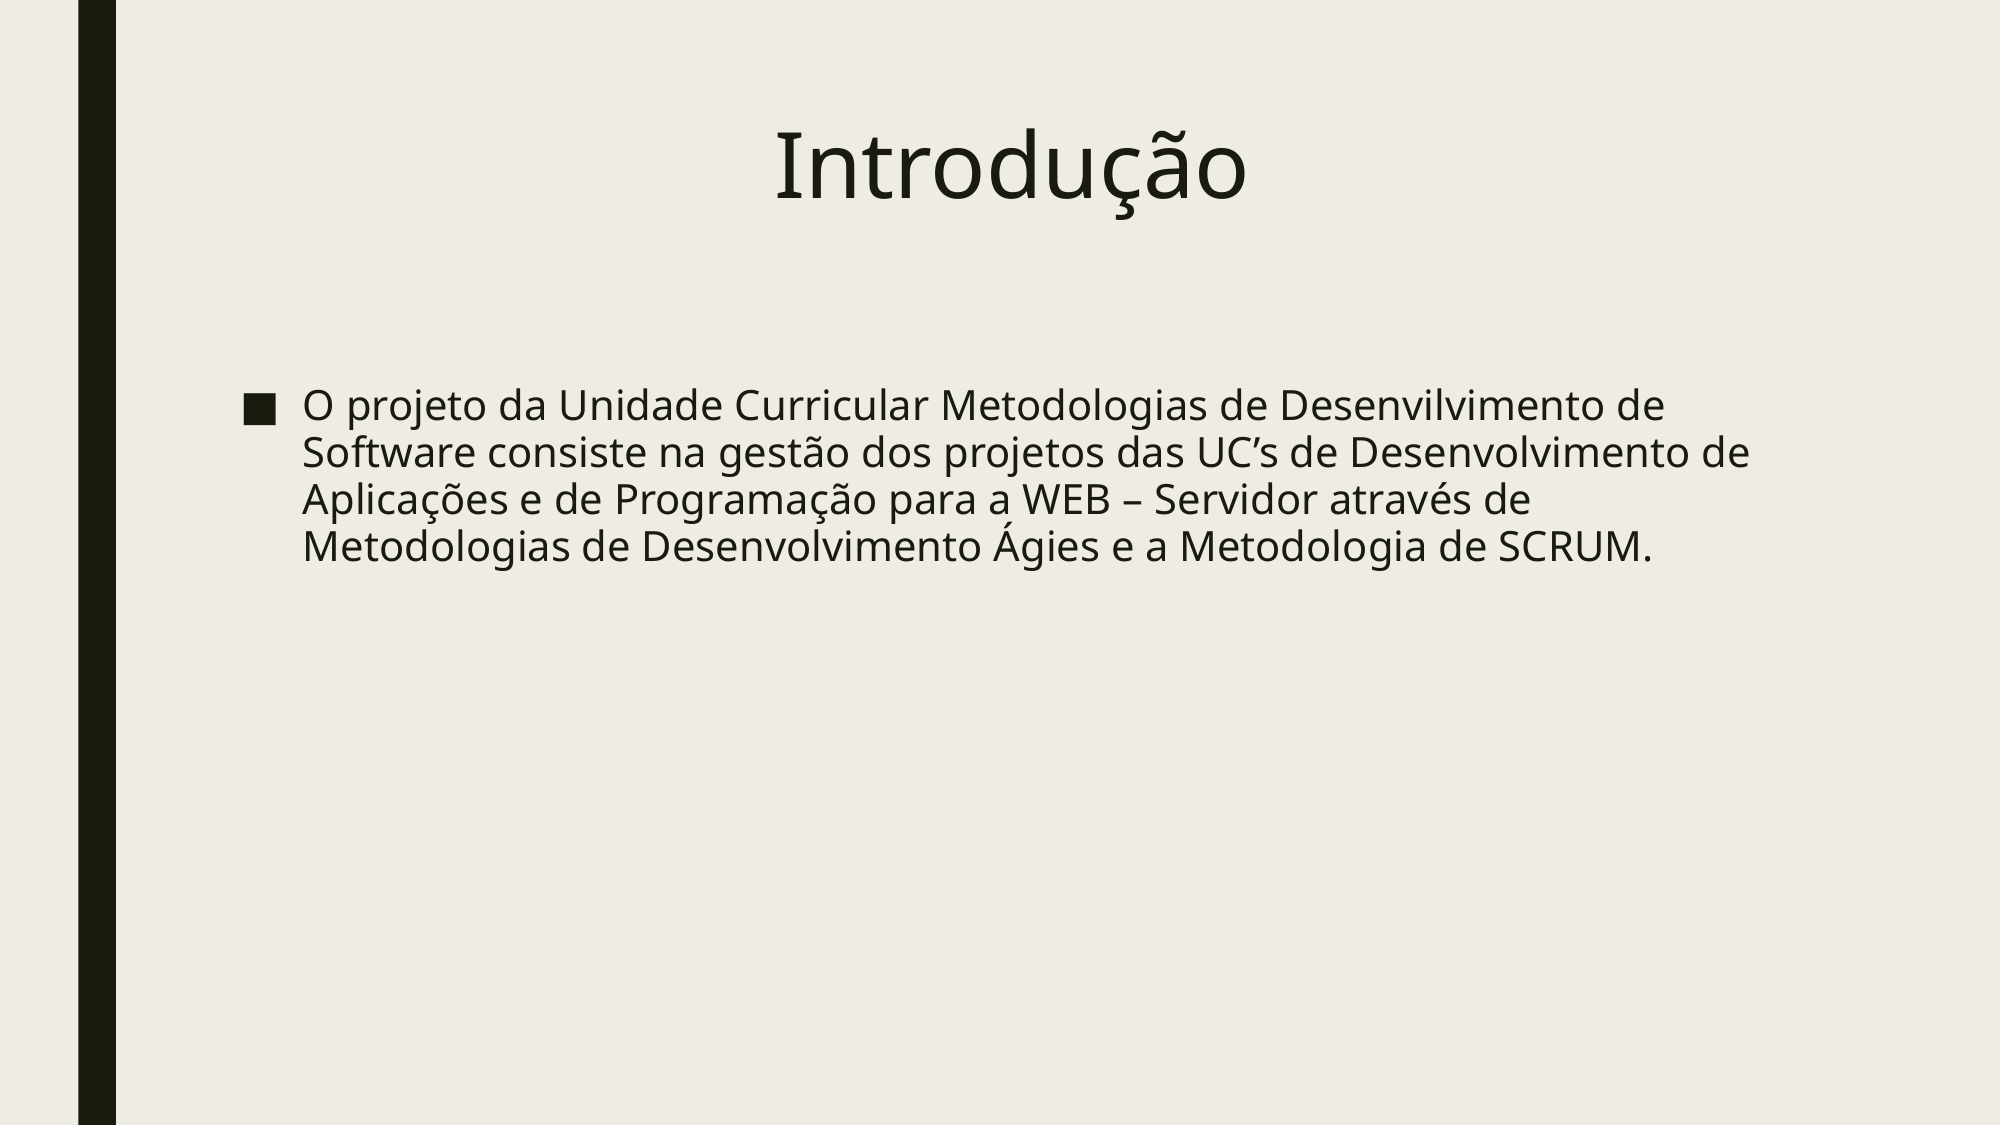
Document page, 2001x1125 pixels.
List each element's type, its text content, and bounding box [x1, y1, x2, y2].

title Introdução [225, 112, 1800, 357]
list O projeto da Unidade Curricular Metodologias de Desenvilvimento de Software consiste na gestão dos projetos das UC’s de Desenvolvimento de Aplicações e de Programação para a WEB – Servidor através de Metodologias de Desenvolvimento Ágies e a Metodologia de SCRUM. [225, 375, 1800, 963]
